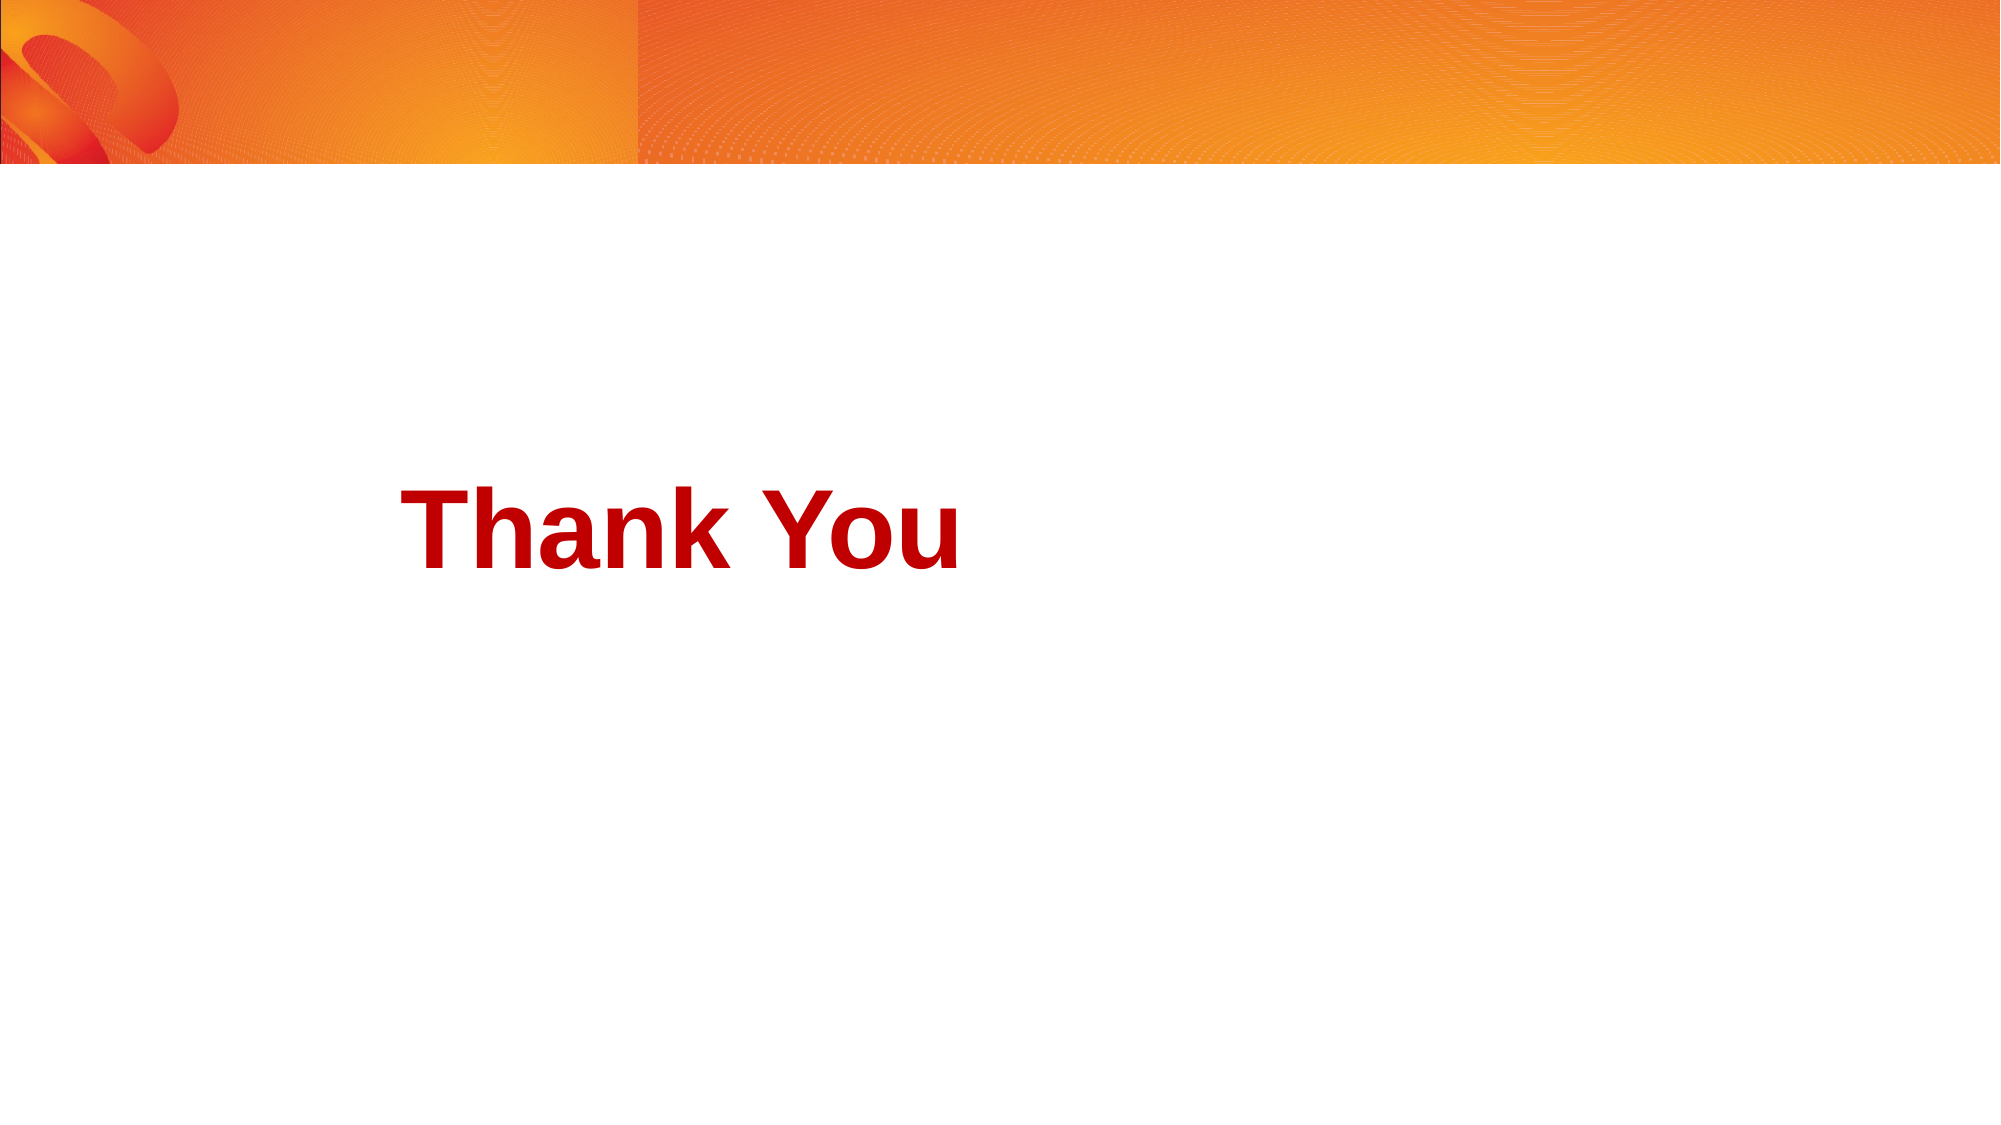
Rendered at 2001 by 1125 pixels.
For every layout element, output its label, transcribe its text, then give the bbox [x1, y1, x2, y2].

title Thank You [385, 503, 1594, 599]
picture [0, 0, 2000, 164]
